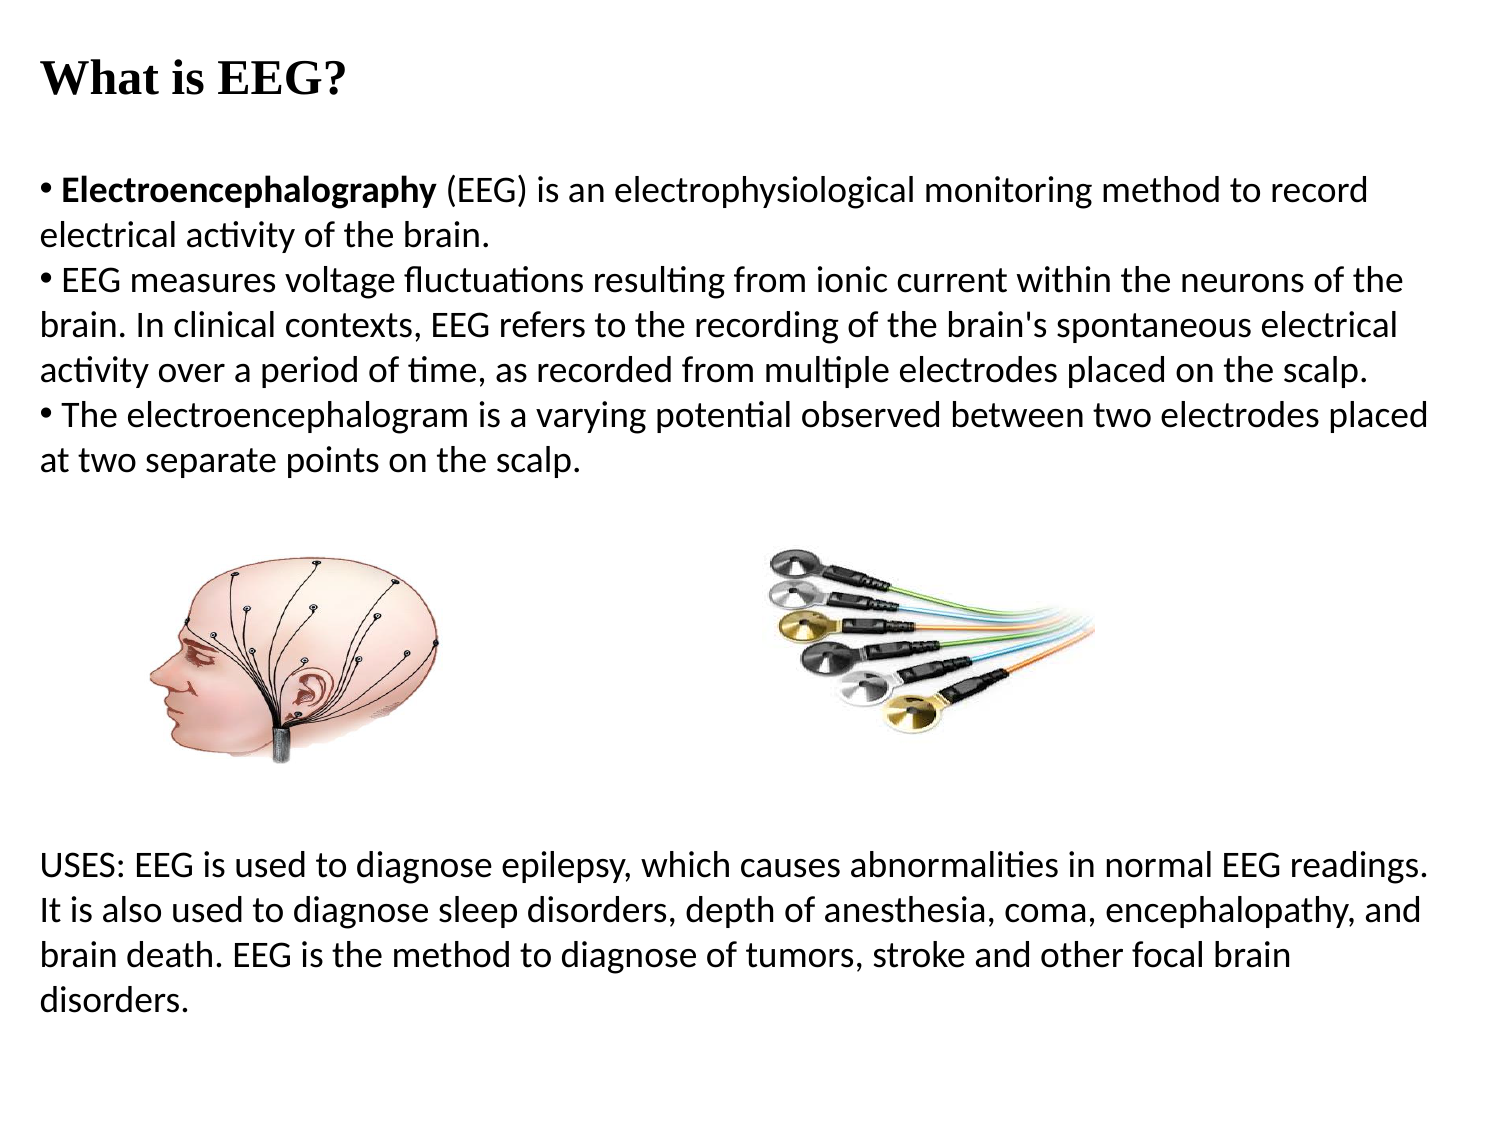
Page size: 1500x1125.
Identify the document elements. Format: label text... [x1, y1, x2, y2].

picture [762, 537, 1095, 751]
picture [137, 537, 455, 801]
text_box What is EEG? Electroencephalography (EEG) is an electrophysiological monitoring method to record electrical activity of the brain. EEG measures voltage fluctuations resulting from ionic current within the neurons of the brain. In clinical contexts, EEG refers to the recording of the brain's spontaneous electrical activity over a period of time, as recorded from multiple electrodes placed on the scalp. The electroencephalogram is a varying potential observed between two electrodes placed at two separate points on the scalp. USES: EEG is used to diagnose epilepsy, which causes abnormalities in normal EEG readings. It is also used to diagnose sleep disorders, depth of anesthesia, coma, encephalopathy, and brain death. EEG is the method to diagnose of tumors, stroke and other focal brain disorders. [24, 37, 1463, 1073]
